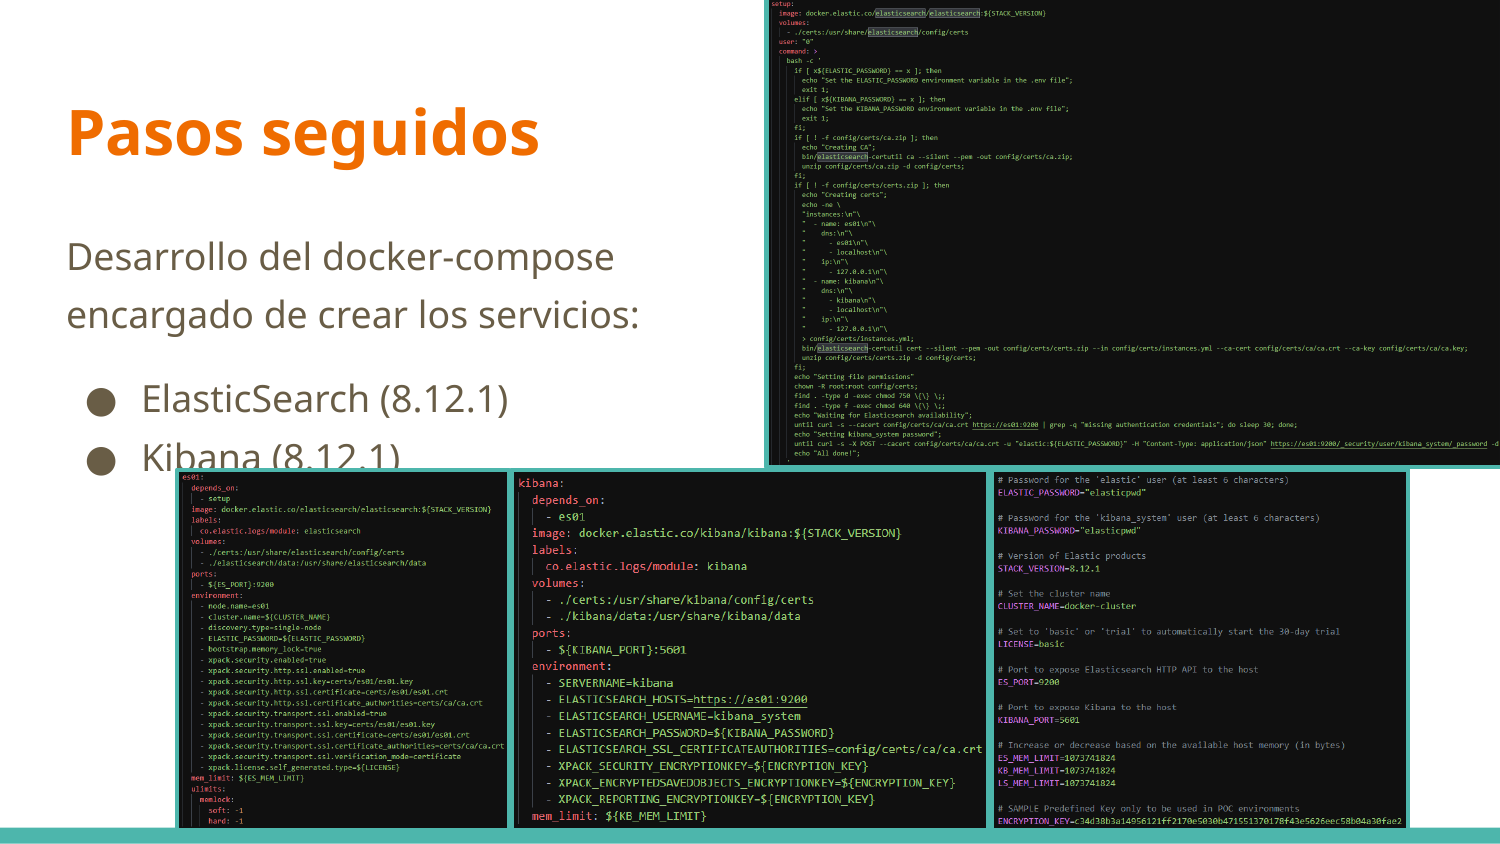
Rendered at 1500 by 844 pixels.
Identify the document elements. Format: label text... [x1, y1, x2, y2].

list Desarrollo del docker-compose encargado de crear los servicios: ElasticSearch (8.12.1) Kibana (8.12.1) [51, 207, 728, 750]
picture [513, 471, 987, 829]
title Pasos seguidos [51, 72, 763, 189]
picture [768, 0, 1500, 466]
picture [993, 471, 1406, 829]
picture [179, 471, 507, 829]
